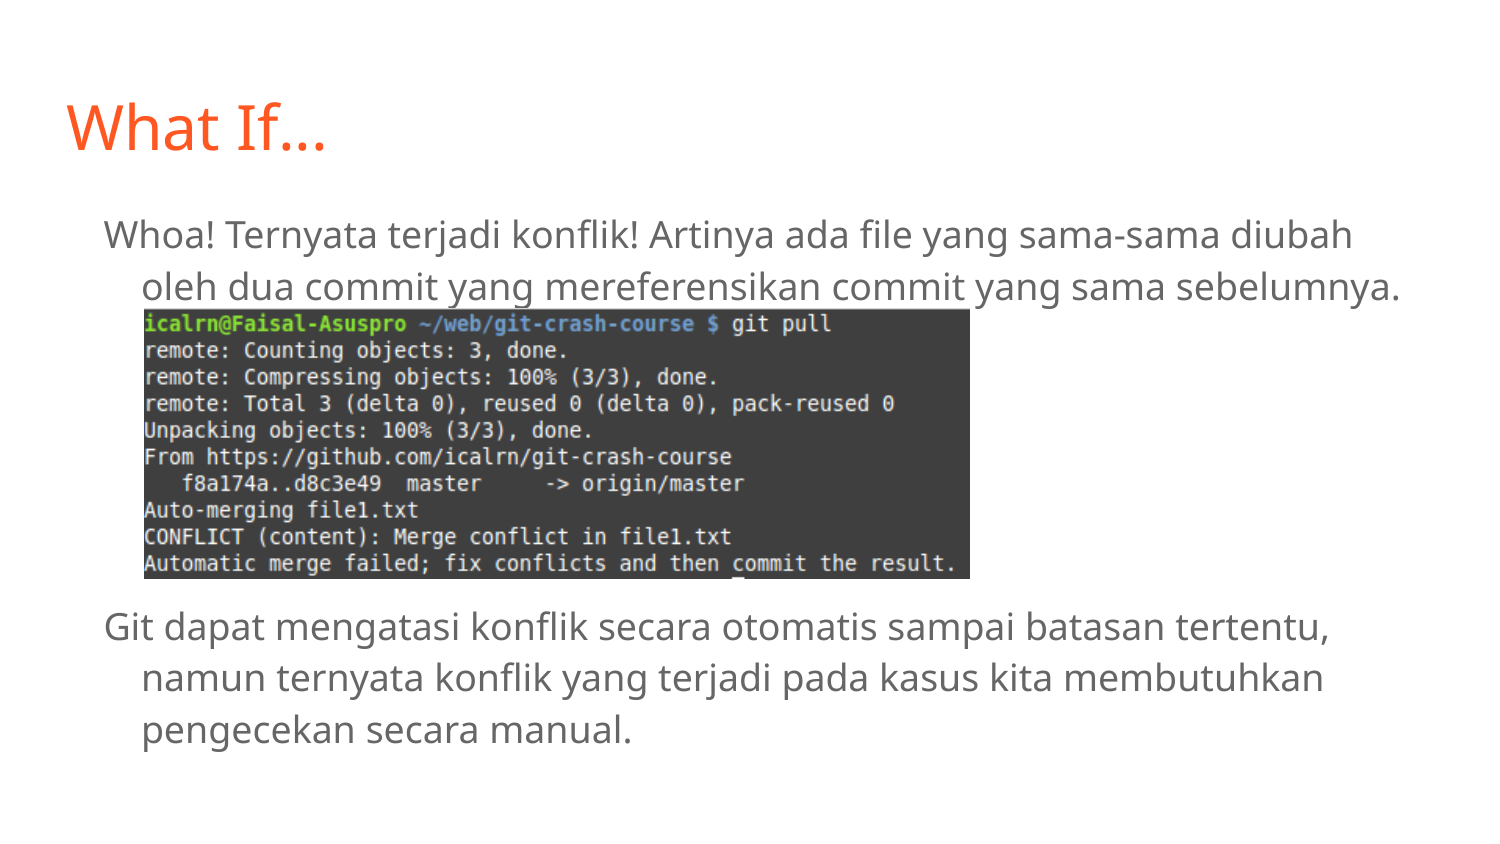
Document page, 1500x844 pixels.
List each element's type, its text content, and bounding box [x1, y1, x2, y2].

title What If... [51, 72, 1449, 167]
picture [144, 308, 970, 579]
list Whoa! Ternyata terjadi konflik! Artinya ada file yang sama-sama diubah oleh dua commit yang mereferensikan commit yang sama sebelumnya. Git dapat mengatasi konflik secara otomatis sampai batasan tertentu, namun ternyata konflik yang terjadi pada kasus kita membutuhkan pengecekan secara manual. [51, 189, 1449, 750]
